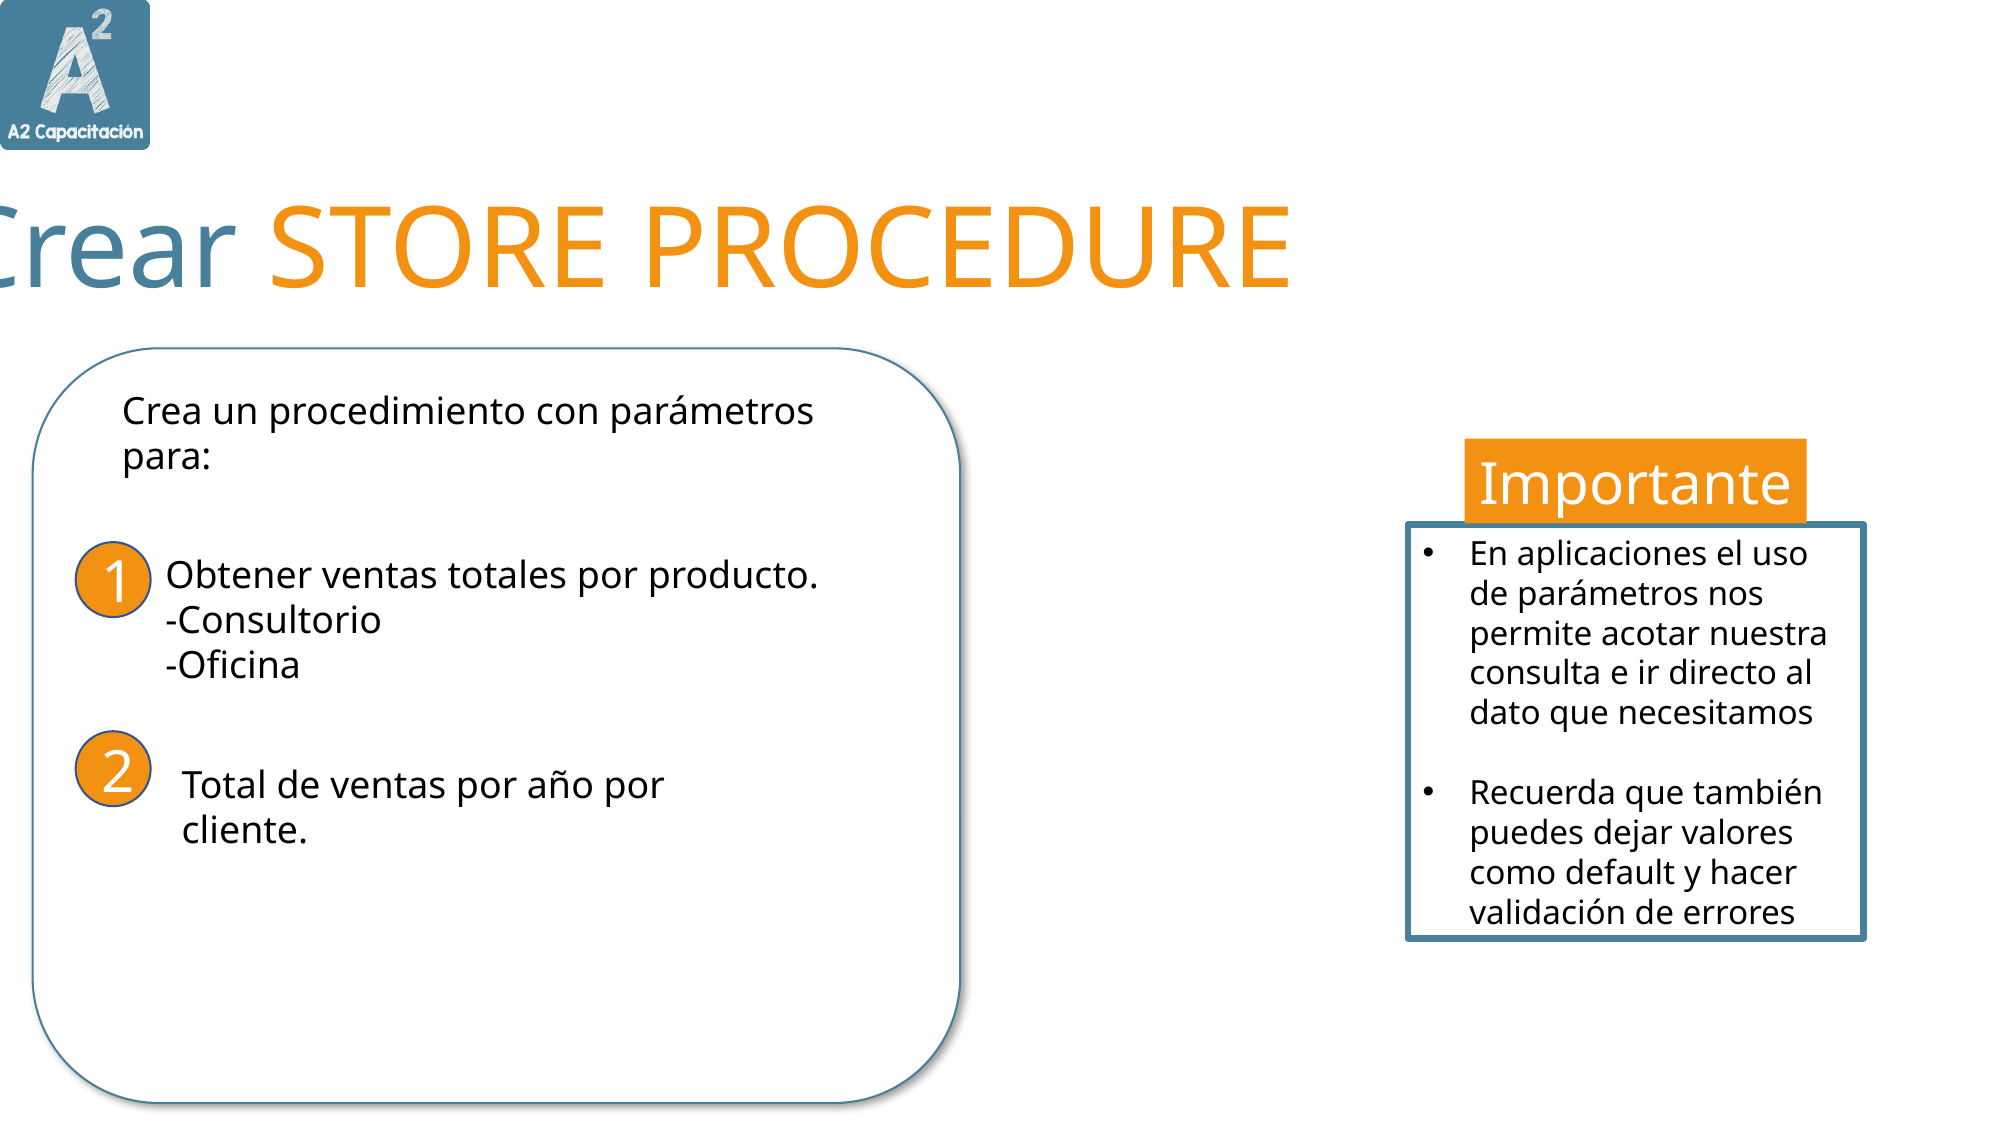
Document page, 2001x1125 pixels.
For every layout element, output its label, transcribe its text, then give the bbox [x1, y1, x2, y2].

text_box En aplicaciones el uso de parámetros nos permite acotar nuestra consulta e ir directo al dato que necesitamos Recuerda que también puedes dejar valores como default y hacer validación de errores [1407, 524, 1864, 939]
text_box 1 [74, 541, 150, 619]
picture [0, 0, 150, 150]
text_box 2 [74, 730, 152, 808]
text_box Importante [1464, 438, 1807, 524]
text_box Crea un procedimiento con parámetros para: [107, 379, 840, 485]
text_box Crear STORE PROCEDURE [0, 167, 1311, 318]
text_box [31, 347, 962, 1105]
text_box Total de ventas por año por cliente. [166, 753, 809, 858]
text_box Obtener ventas totales por producto. -Consultorio -Oficina [150, 543, 883, 694]
